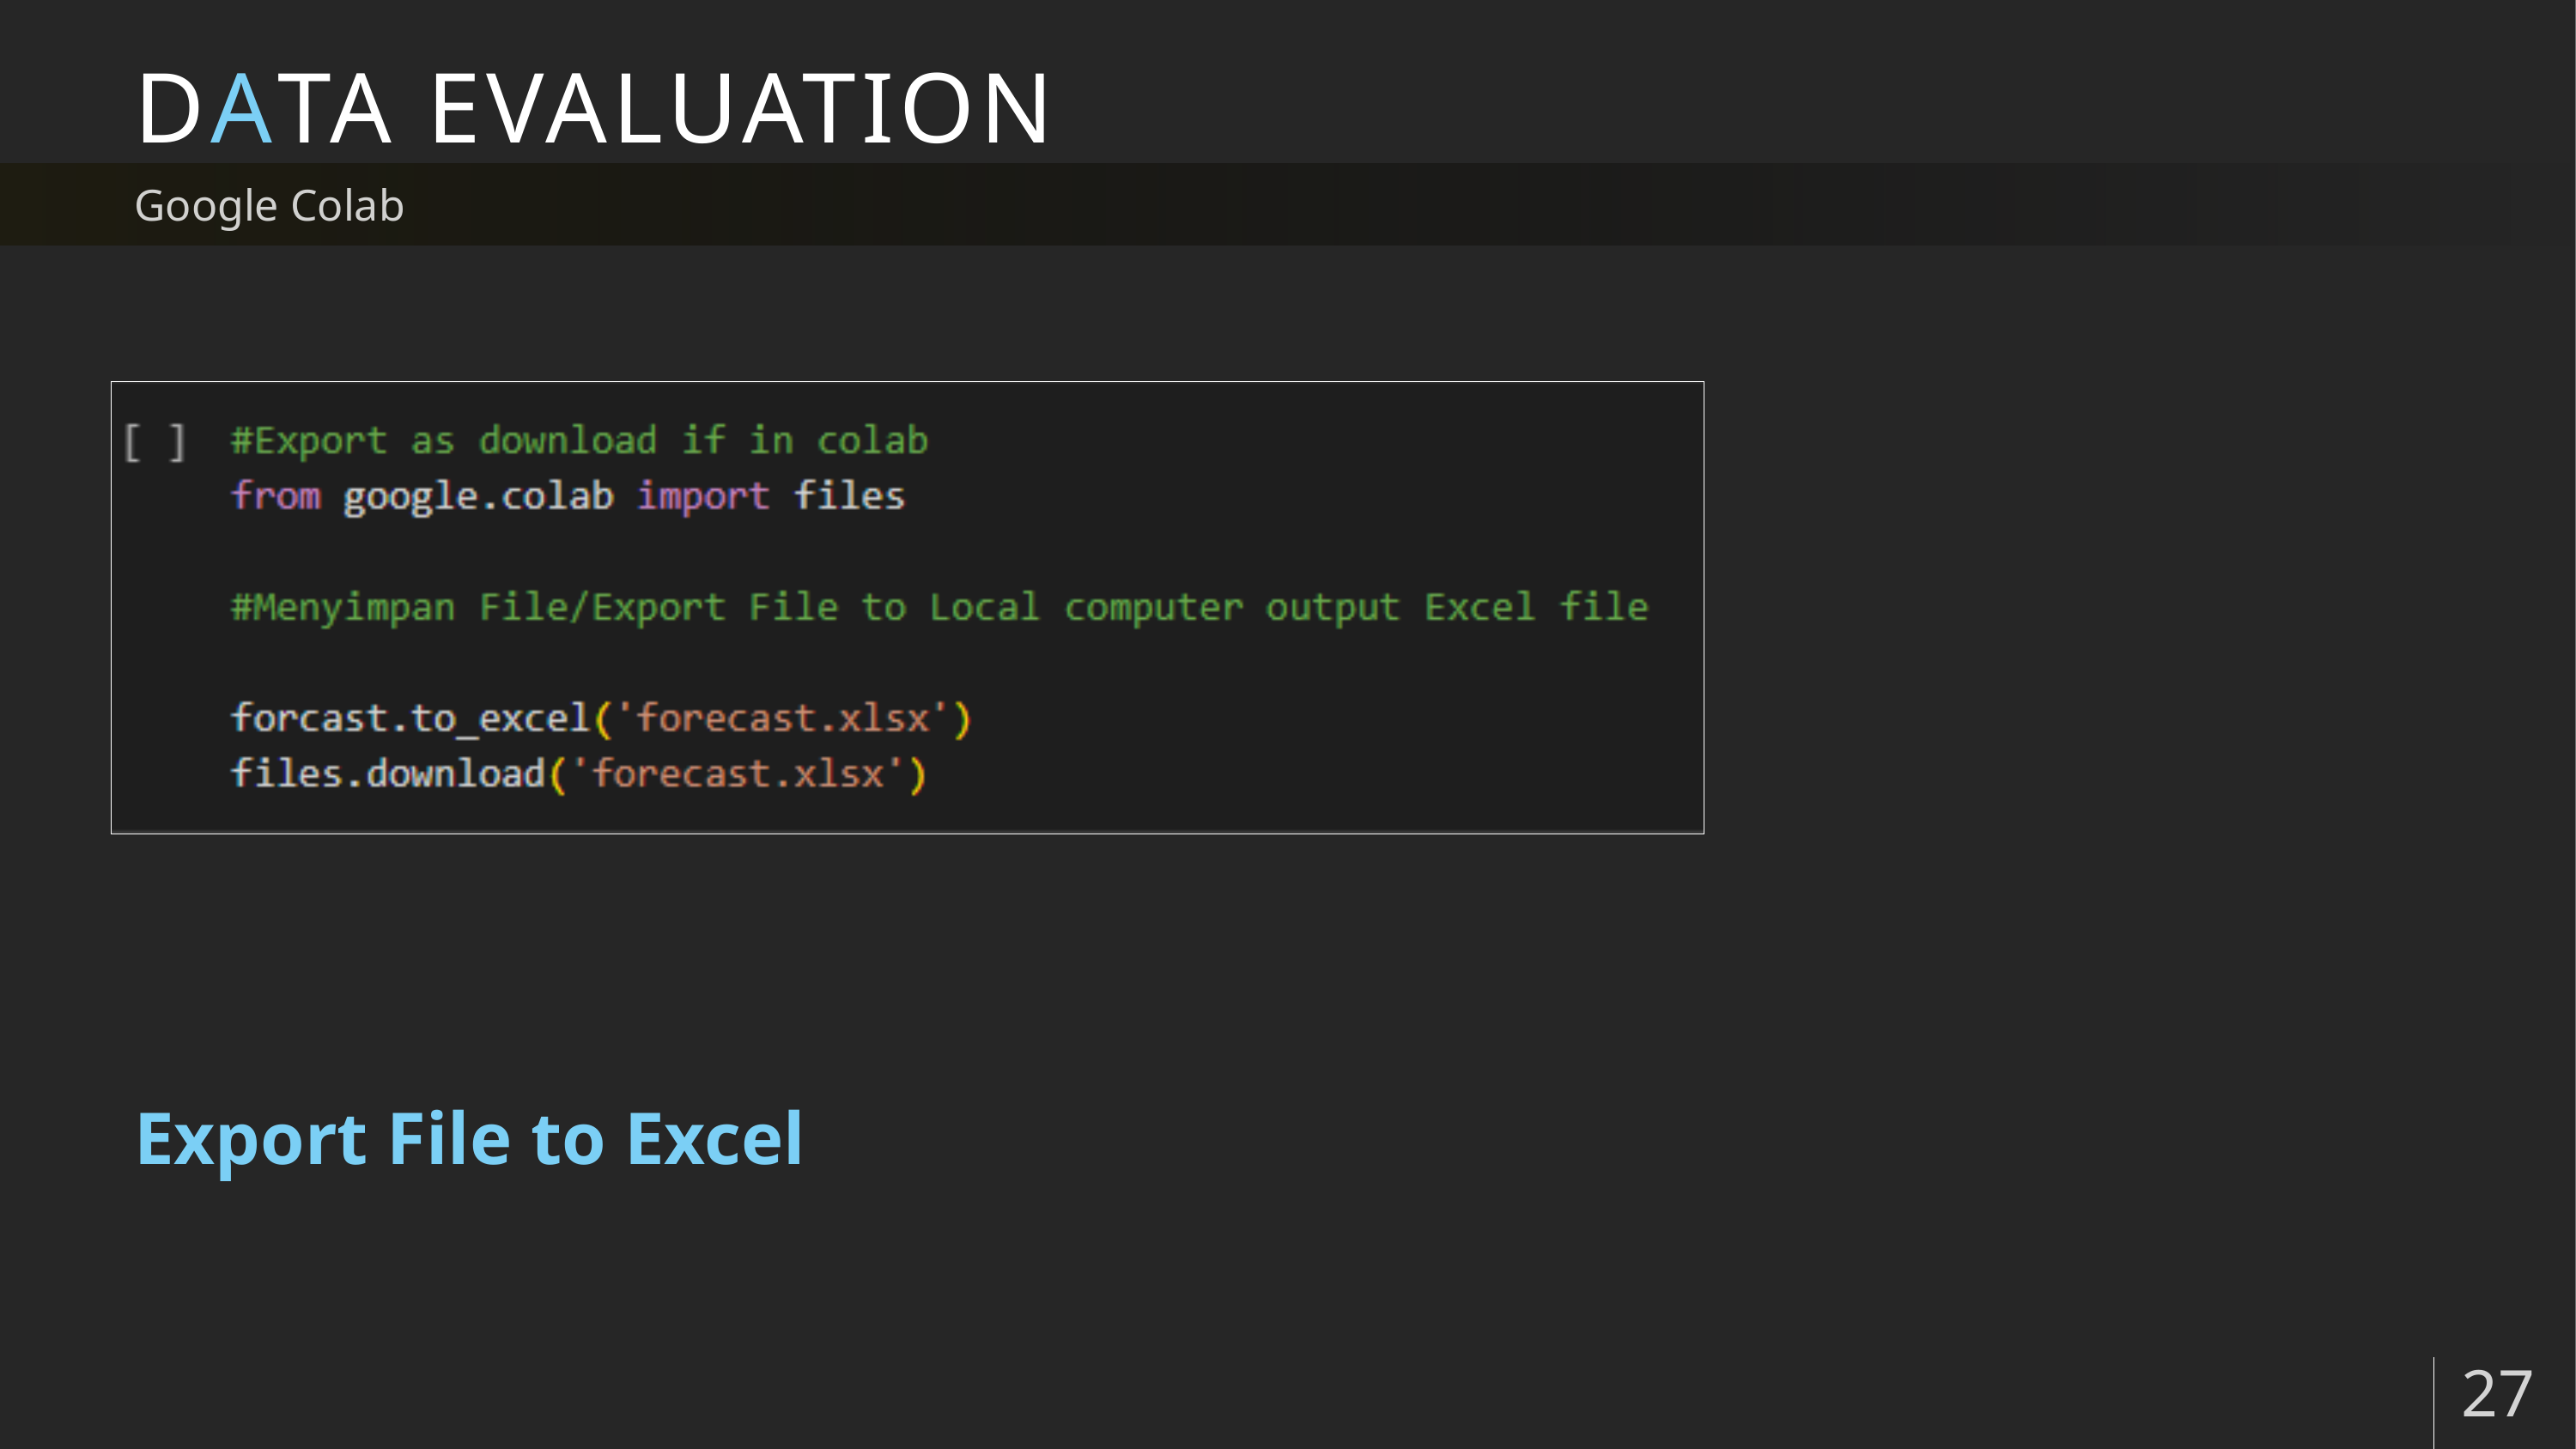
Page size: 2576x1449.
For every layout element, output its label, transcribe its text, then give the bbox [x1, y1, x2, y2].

picture [111, 380, 1704, 834]
list Google Colab [111, 167, 2404, 248]
title DATA EVALUATION [111, 0, 2430, 174]
list Export File to Excel [111, 1069, 2455, 1191]
slide_number 27 [2438, 1357, 2576, 1434]
